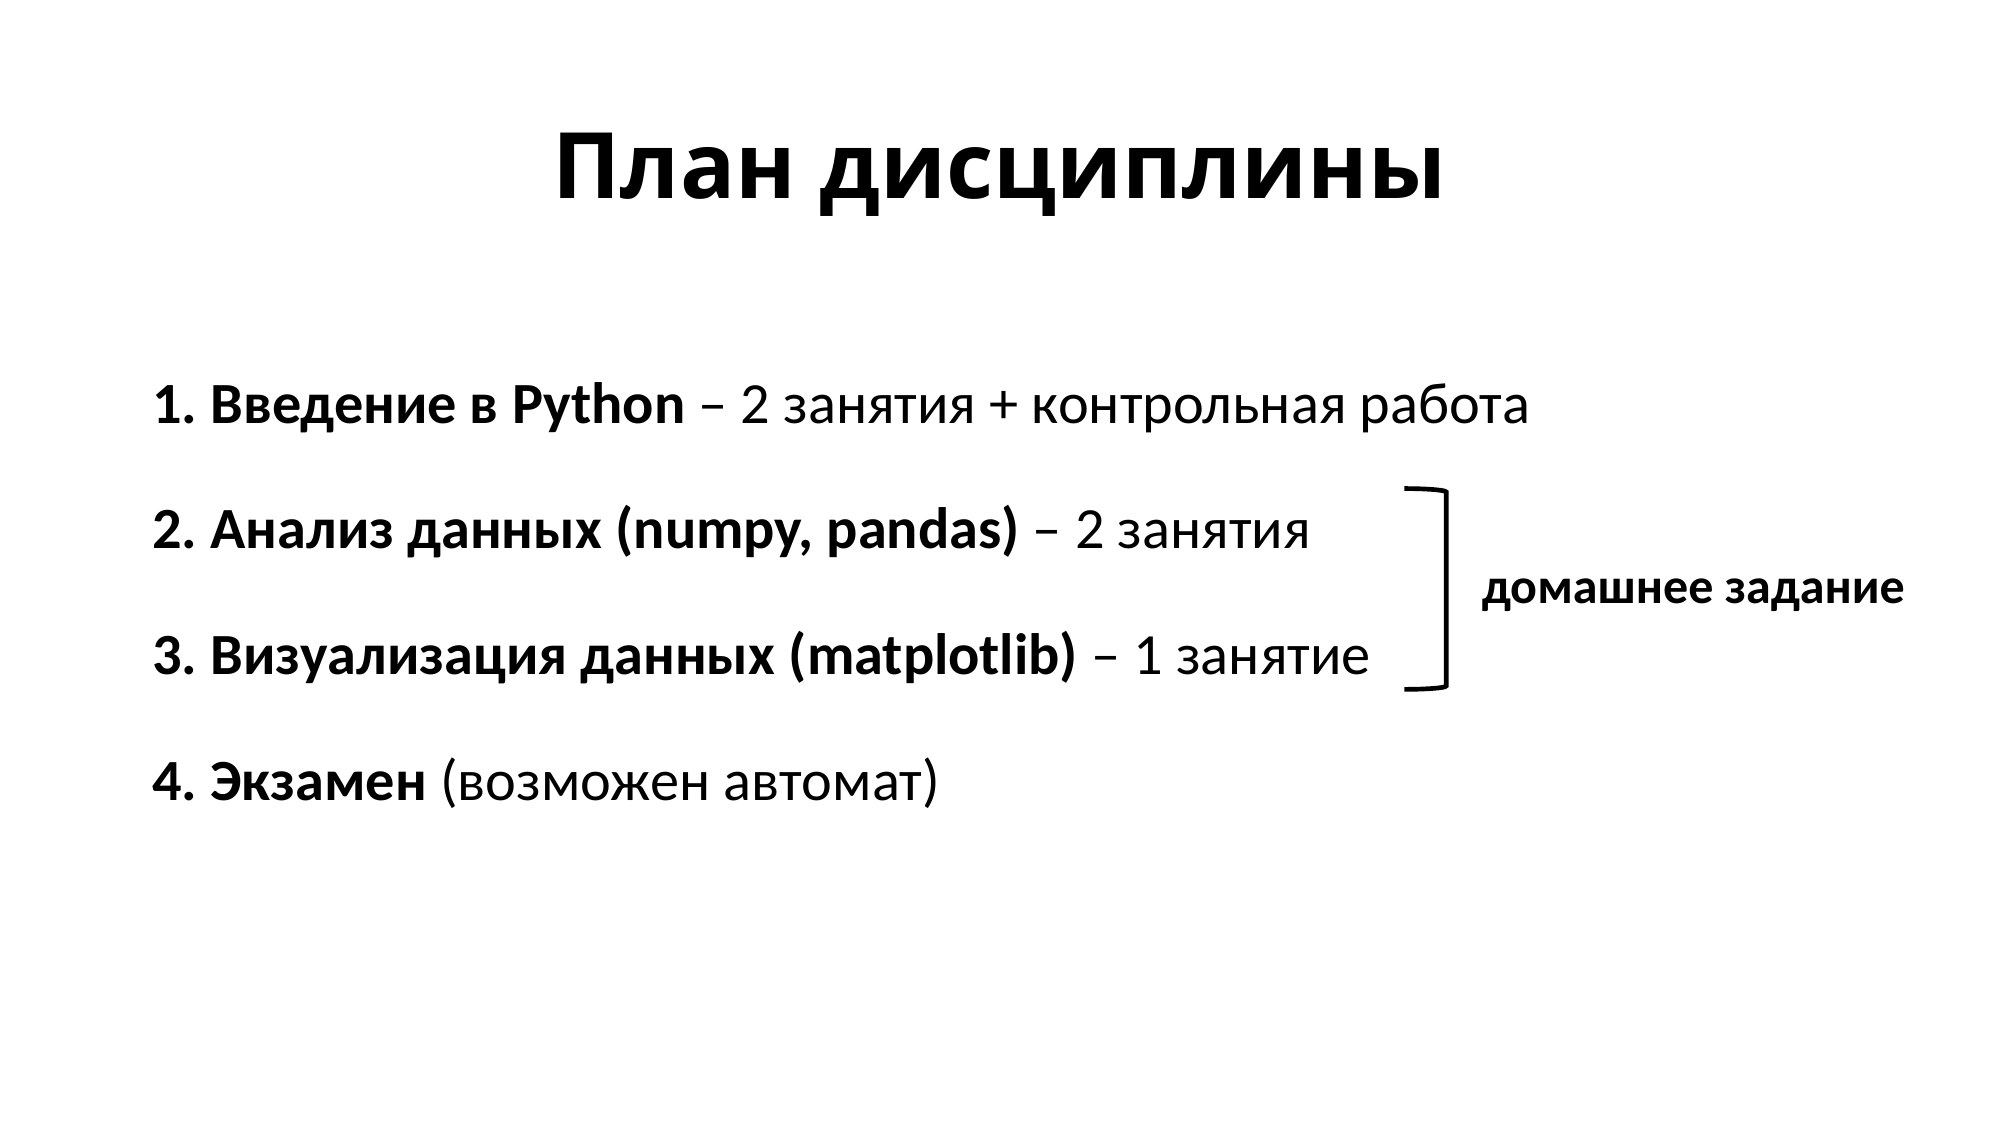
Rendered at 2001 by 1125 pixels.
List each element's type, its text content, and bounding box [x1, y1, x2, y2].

text_box домашнее задание [1467, 546, 1921, 621]
title План дисциплины [137, 59, 1863, 278]
text_box [1404, 488, 1447, 690]
list 1. Введение в Python – 2 занятия + контрольная работа 2. Анализ данных (numpy, pandas) – 2 занятия 3. Визуализация данных (matplotlib) – 1 занятие 4. Экзамен (возможен автомат) [137, 322, 1863, 1037]
